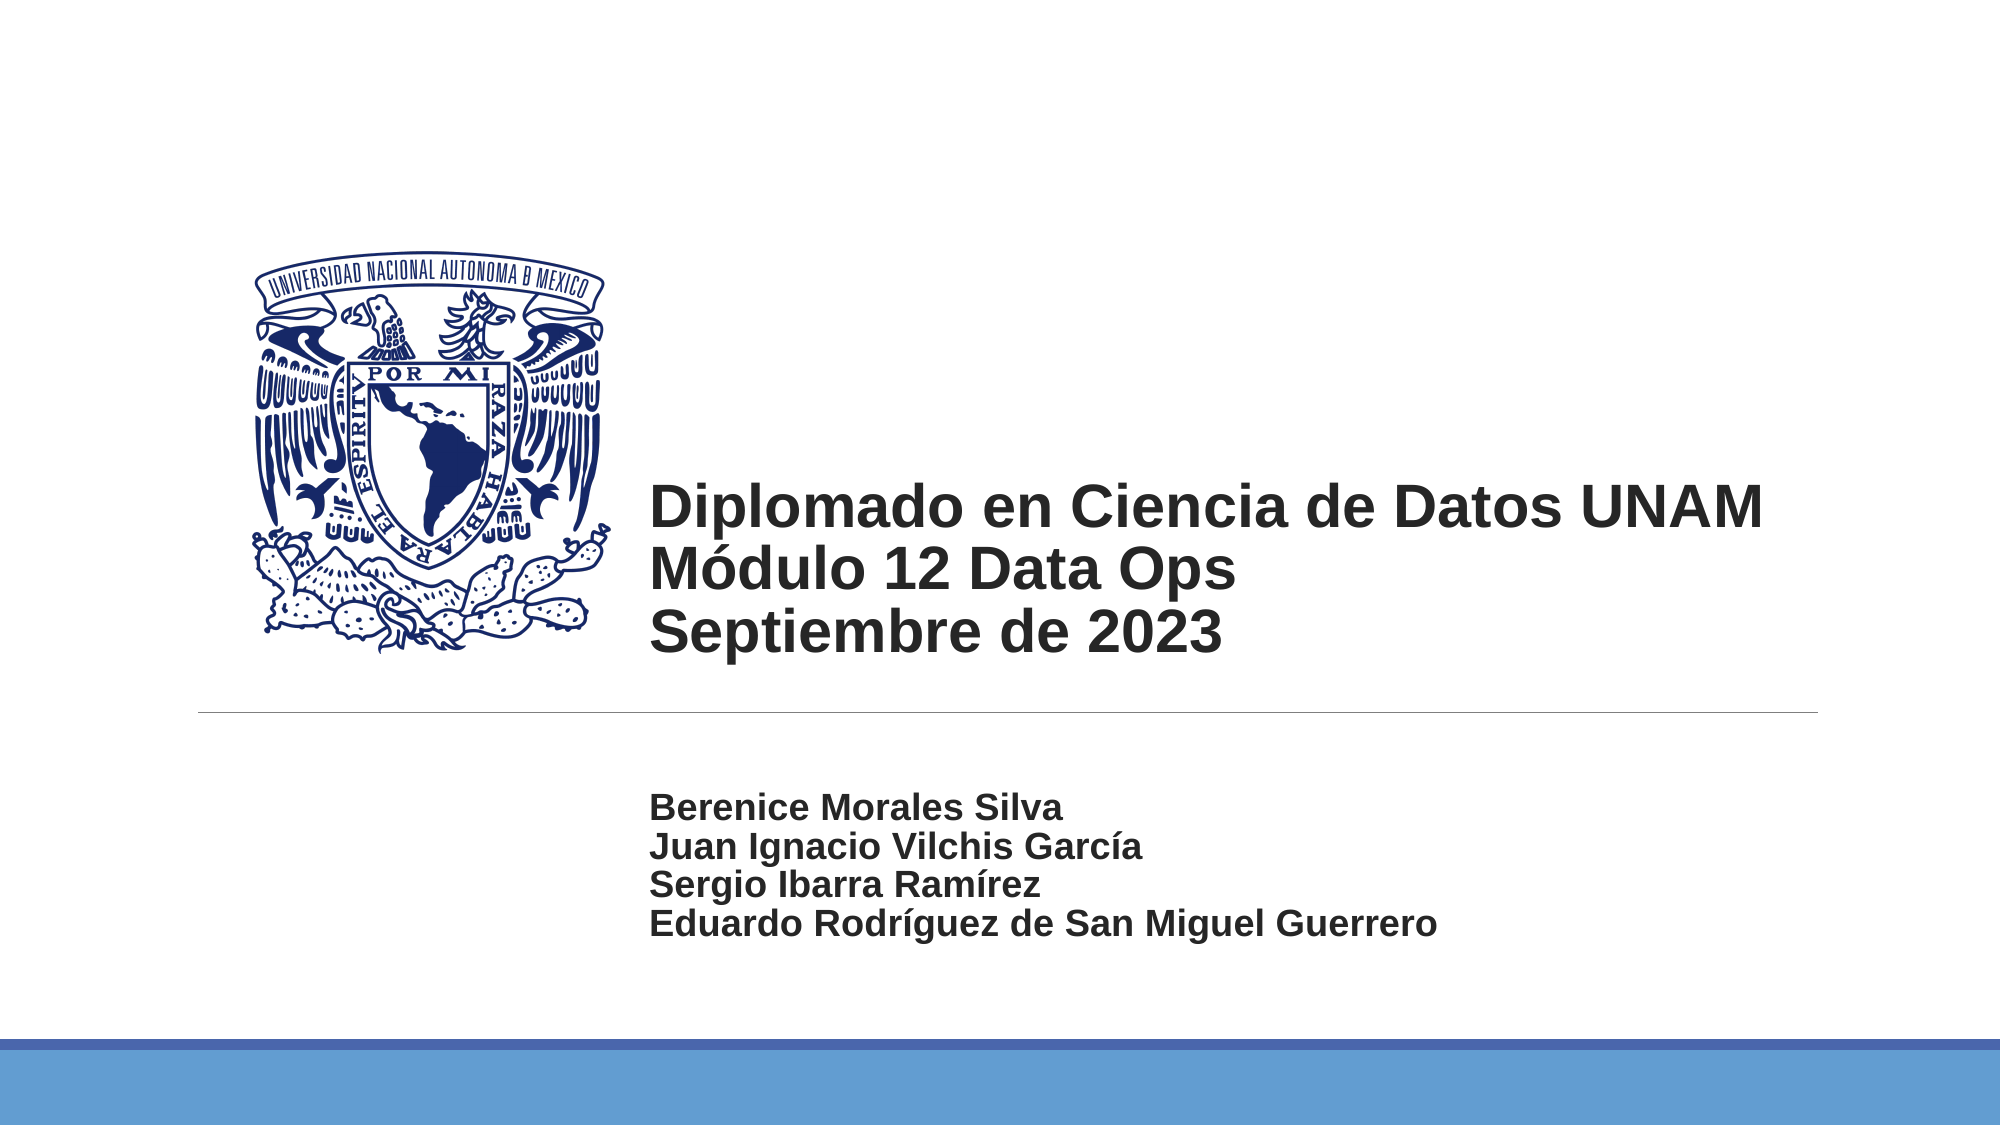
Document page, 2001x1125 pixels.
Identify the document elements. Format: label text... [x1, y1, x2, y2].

title Diplomado en Ciencia de Datos UNAM Módulo 12 Data Ops Septiembre de 2023 Berenice Morales Silva Juan Ignacio Vilchis García Sergio Ibarra Ramírez Eduardo Rodríguez de San Miguel Guerrero [634, 468, 1905, 952]
picture [251, 251, 611, 654]
